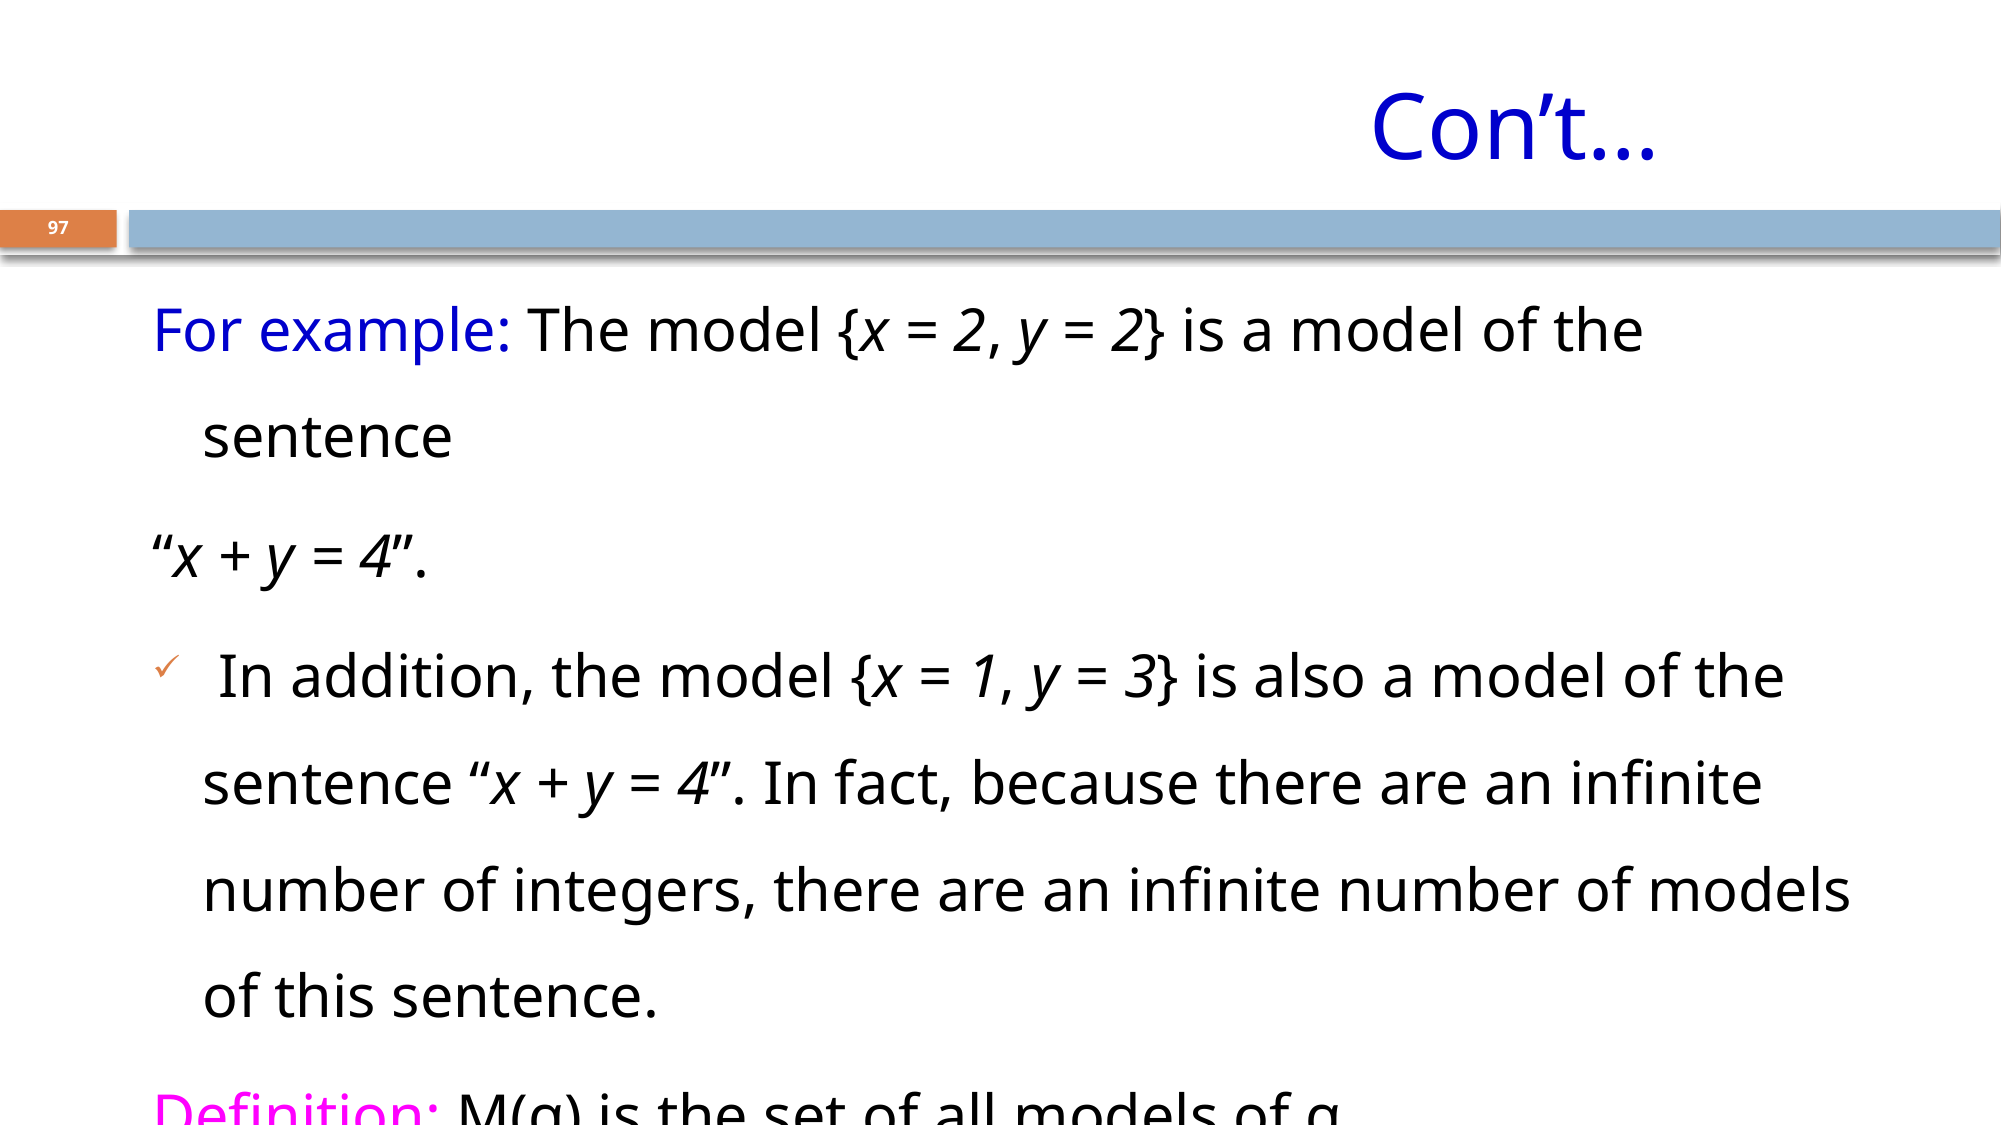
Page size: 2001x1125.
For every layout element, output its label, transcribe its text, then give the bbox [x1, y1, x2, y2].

slide_number 97 [0, 208, 117, 249]
title Con’t… [399, 45, 1675, 200]
list For example: The model {x = 2, y = 2} is a model of the sentence “x + y = 4”. In addition, the model {x = 1, y = 3} is also a model of the sentence “x + y = 4”. In fact, because there are an infinite number of integers, there are an infinite number of models of this sentence. Definition: M(α) is the set of all models of α [137, 248, 1900, 1125]
